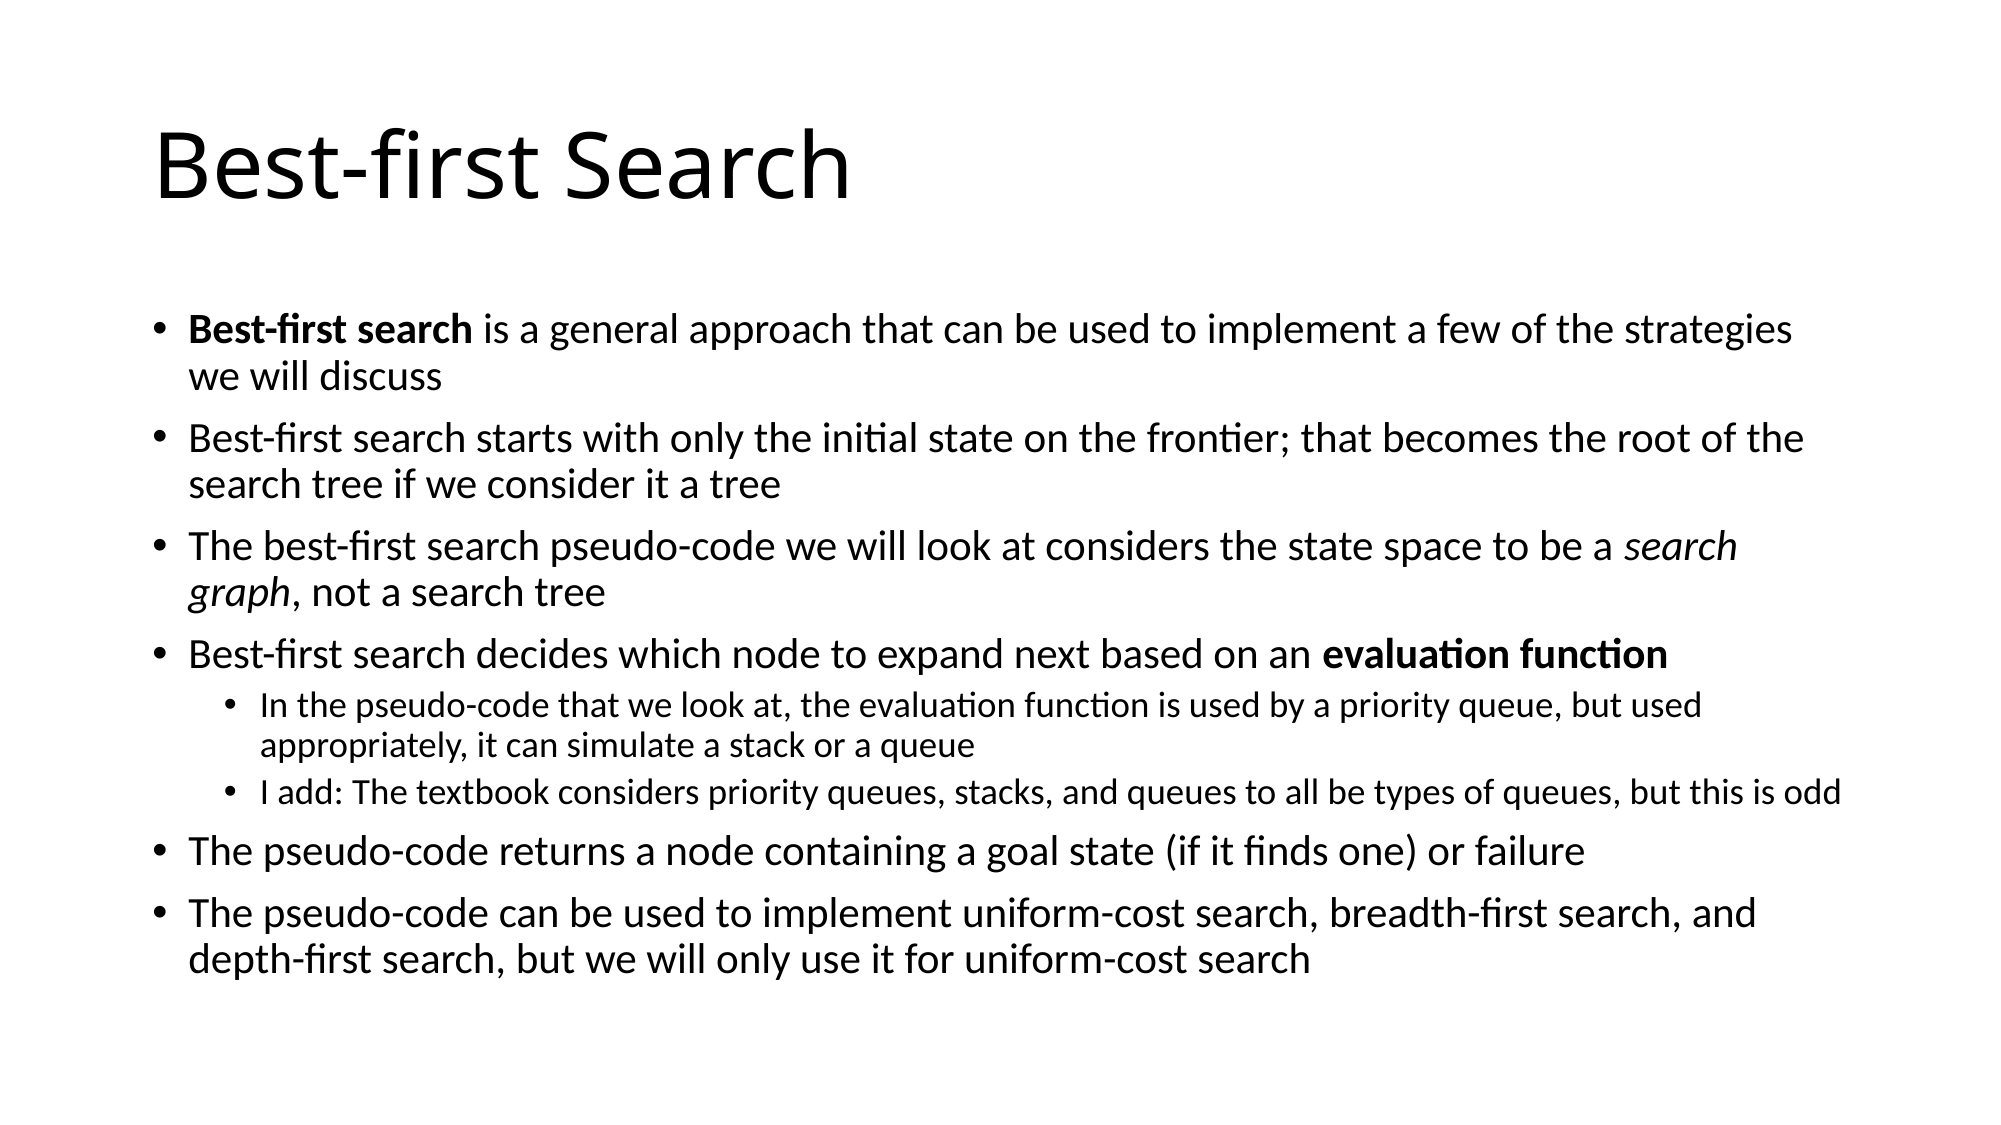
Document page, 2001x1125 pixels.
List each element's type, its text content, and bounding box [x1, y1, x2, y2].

list Best-first search is a general approach that can be used to implement a few of the strategies we will discuss Best-first search starts with only the initial state on the frontier; that becomes the root of the search tree if we consider it a tree The best-first search pseudo-code we will look at considers the state space to be a search graph, not a search tree Best-first search decides which node to expand next based on an evaluation function In the pseudo-code that we look at, the evaluation function is used by a priority queue, but used appropriately, it can simulate a stack or a queue I add: The textbook considers priority queues, stacks, and queues to all be types of queues, but this is odd The pseudo-code returns a node containing a goal state (if it finds one) or failure The pseudo-code can be used to implement uniform-cost search, breadth-first search, and depth-first search, but we will only use it for uniform-cost search [137, 299, 1863, 1014]
title Best-first Search [137, 59, 1863, 278]
